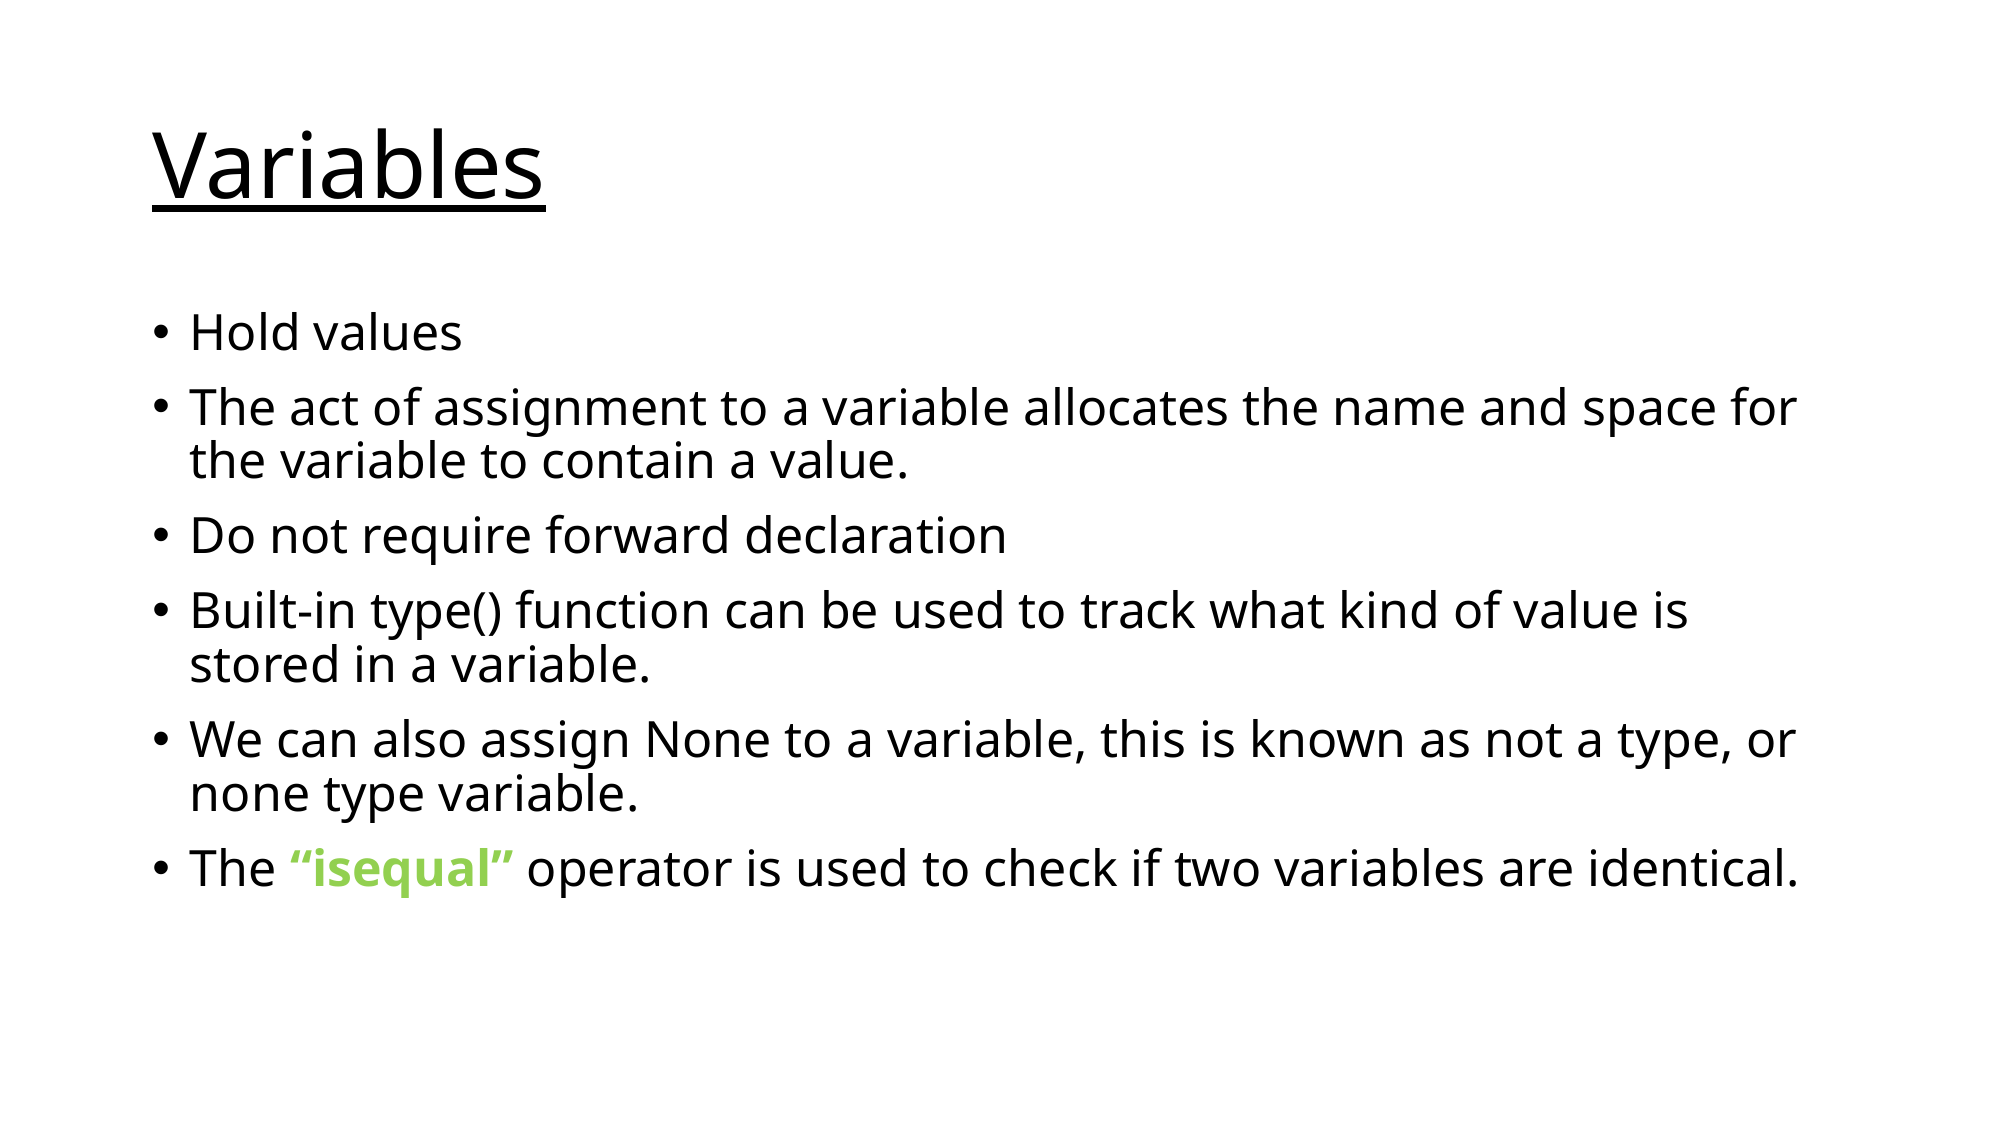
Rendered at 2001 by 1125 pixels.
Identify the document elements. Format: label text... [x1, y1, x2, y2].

title Variables [137, 59, 1863, 278]
list Hold values The act of assignment to a variable allocates the name and space for the variable to contain a value. Do not require forward declaration Built-in type() function can be used to track what kind of value is stored in a variable. We can also assign None to a variable, this is known as not a type, or none type variable. The “isequal” operator is used to check if two variables are identical. [137, 299, 1863, 1014]
